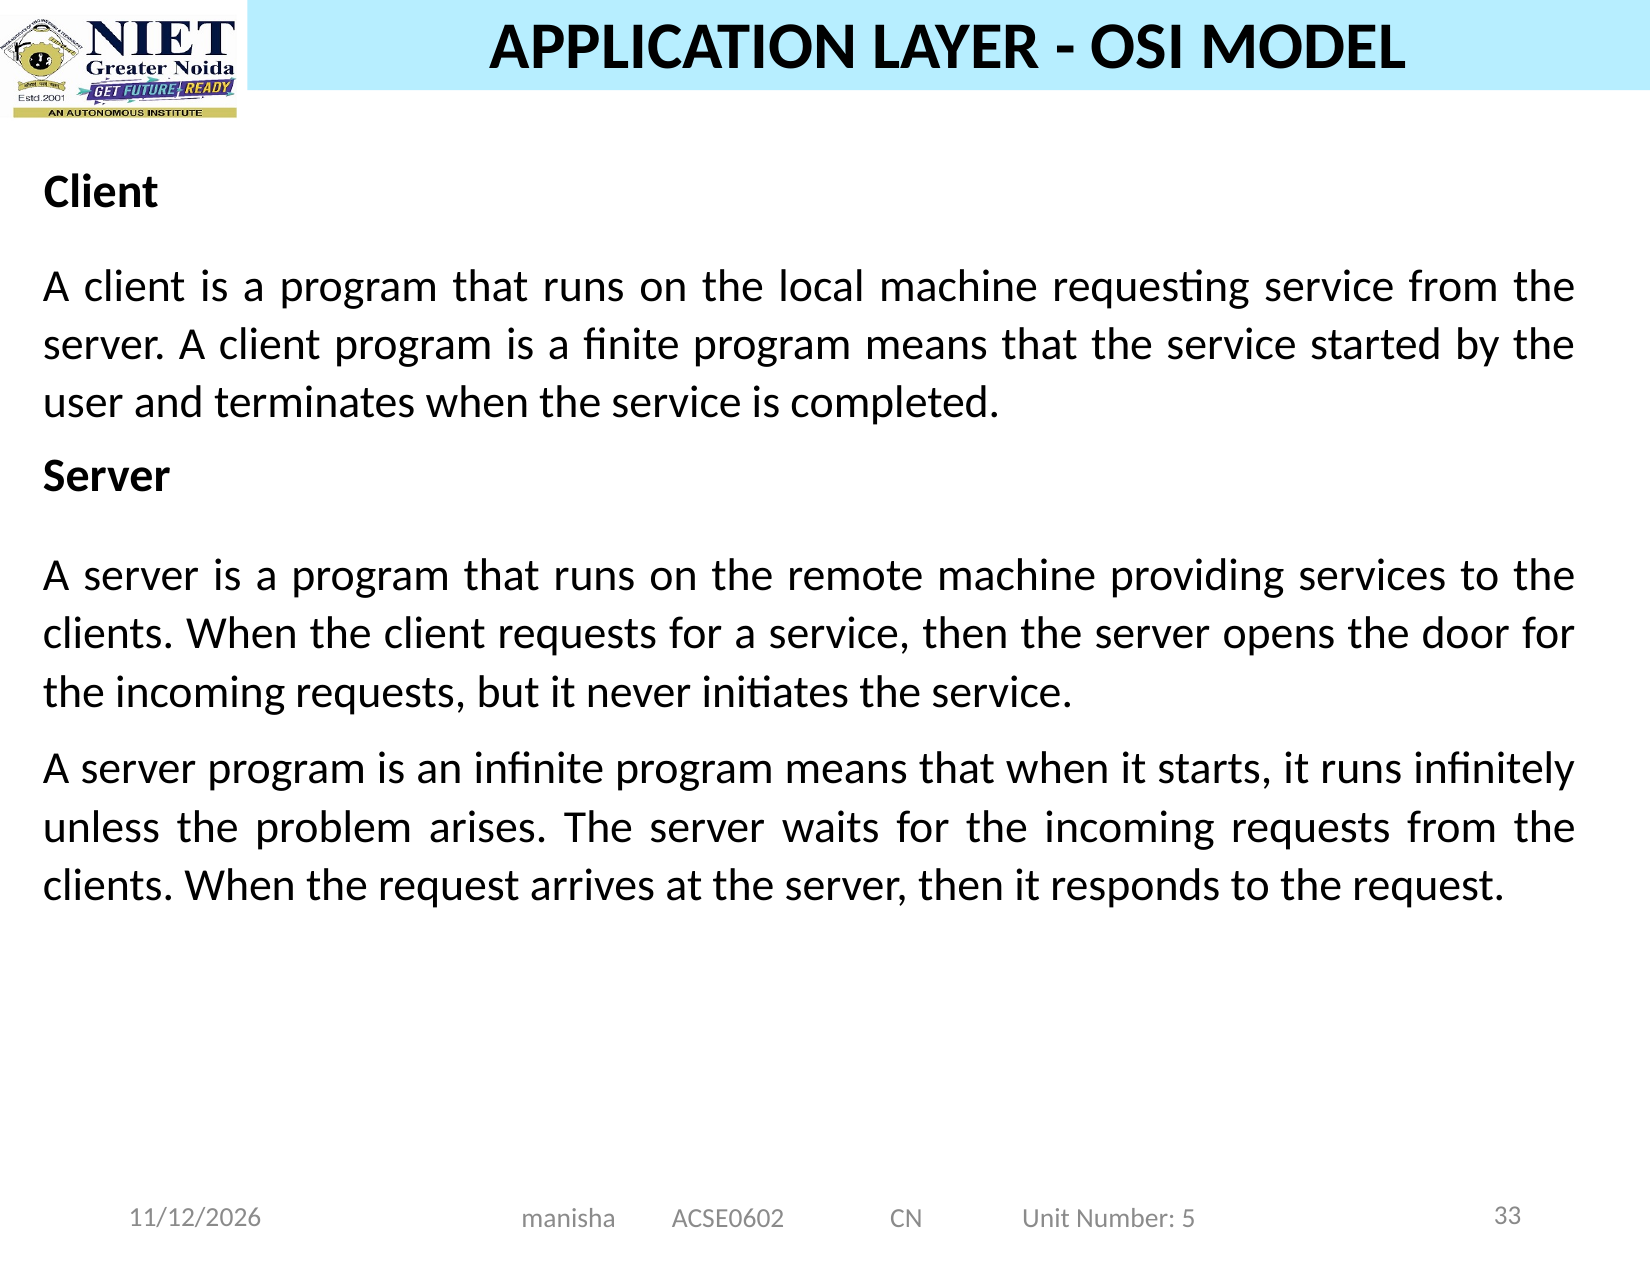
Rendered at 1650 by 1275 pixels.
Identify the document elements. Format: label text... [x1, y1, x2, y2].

text_box Client [43, 159, 162, 199]
text_box A client is a program that runs on the local machine requesting service from the server. A client program is a finite program means that the service started by the user and terminates when the service is completed. Server A server is a program that runs on the remote machine providing services to the clients. When the client requests for a service, then the server opens the door for the incoming requests, but it never initiates the service. A server program is an infinite program means that when it starts, it runs infinitely unless the problem arises. The server waits for the incoming requests from the clients. When the request arrives at the server, then it responds to the request. [42, 252, 1578, 977]
picture [0, 0, 237, 146]
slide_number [113, 1181, 300, 1250]
title APPLICATION LAYER - OSI MODEL [247, 0, 1650, 91]
slide_number 33 [1433, 1179, 1537, 1248]
footer manisha ACSE0602 CN Unit Number: 5 [405, 1184, 1314, 1250]
